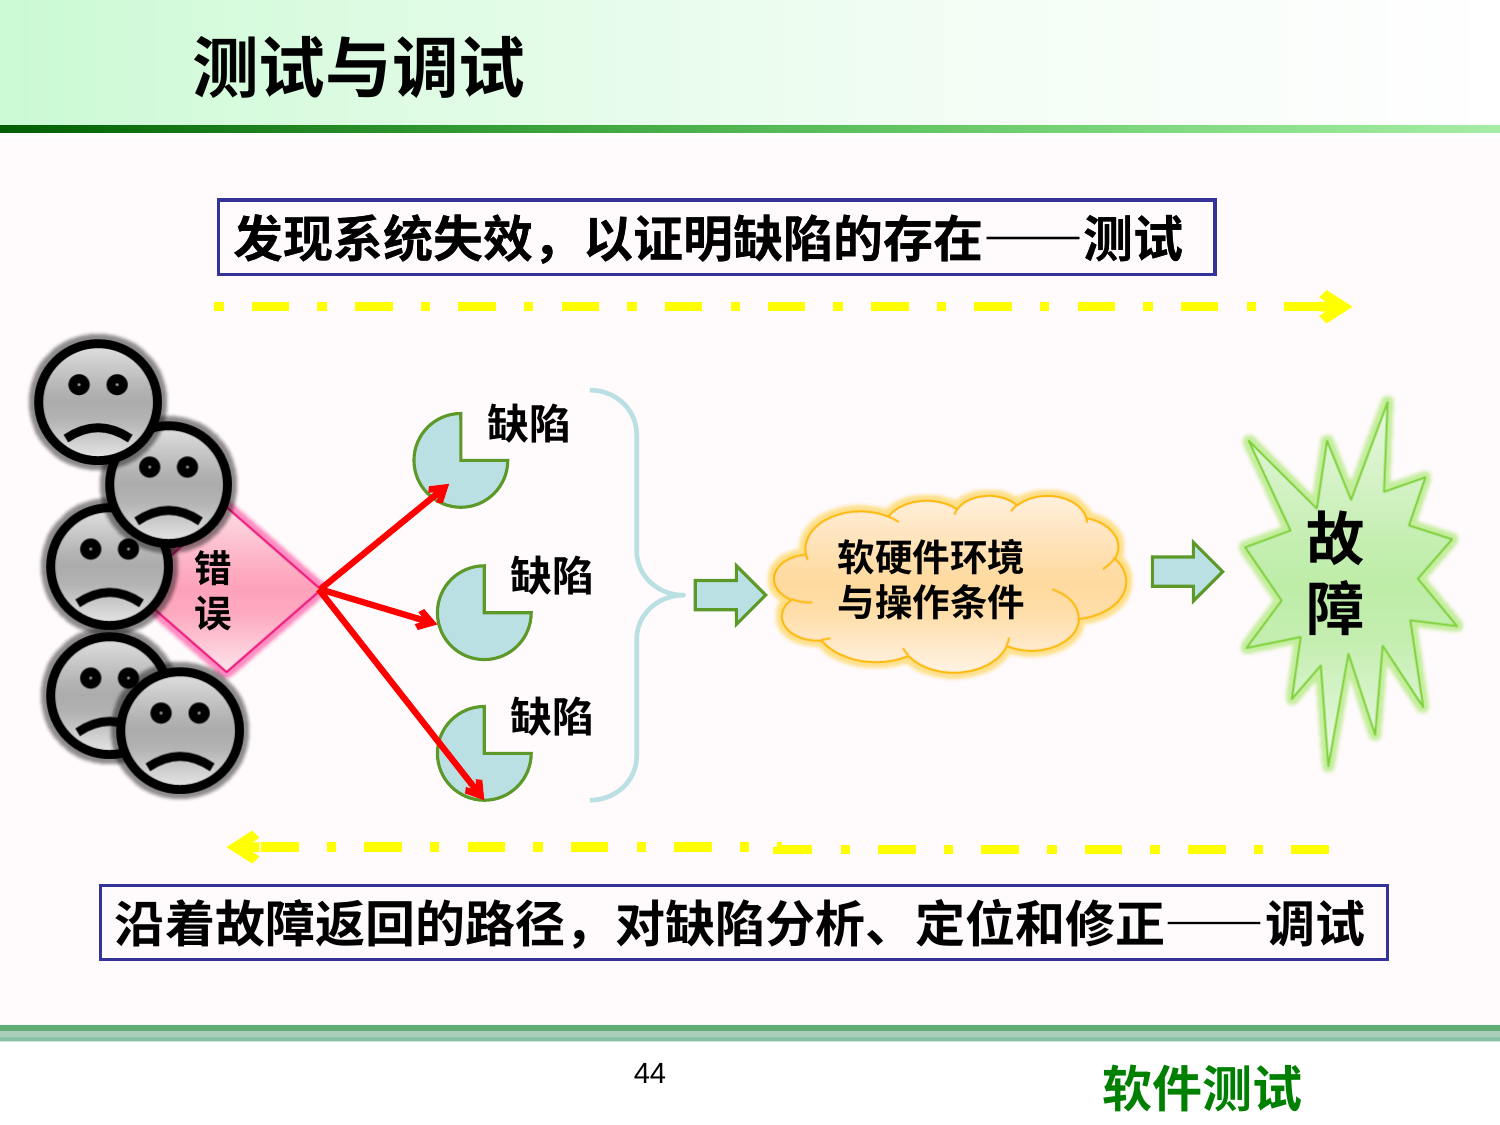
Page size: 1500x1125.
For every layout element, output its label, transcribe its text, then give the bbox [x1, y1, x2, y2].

footer 44 [412, 1046, 888, 1125]
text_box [33, 618, 186, 772]
text_box [441, 565, 532, 660]
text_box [33, 489, 186, 618]
text_box 发现系统失效，以证明缺陷的存在——测试 [218, 199, 1216, 275]
text_box [413, 413, 508, 508]
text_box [226, 846, 1330, 850]
text_box [1152, 542, 1223, 601]
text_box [760, 482, 1140, 687]
text_box 缺陷 [600, 390, 614, 395]
text_box [437, 751, 483, 801]
text_box 缺陷 [496, 683, 589, 748]
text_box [1231, 388, 1471, 780]
text_box [440, 706, 532, 801]
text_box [92, 408, 245, 561]
text_box 缺陷 [472, 390, 589, 455]
text_box [695, 565, 755, 625]
text_box [589, 390, 684, 801]
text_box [191, 492, 314, 686]
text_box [103, 653, 257, 807]
title 测试与调试 [176, 12, 1223, 119]
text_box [320, 483, 450, 590]
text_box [21, 326, 175, 479]
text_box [318, 588, 437, 754]
text_box 沿着故障返回的路径，对缺陷分析、定位和修正——调试 [100, 885, 1388, 960]
text_box 缺陷 [496, 542, 589, 608]
